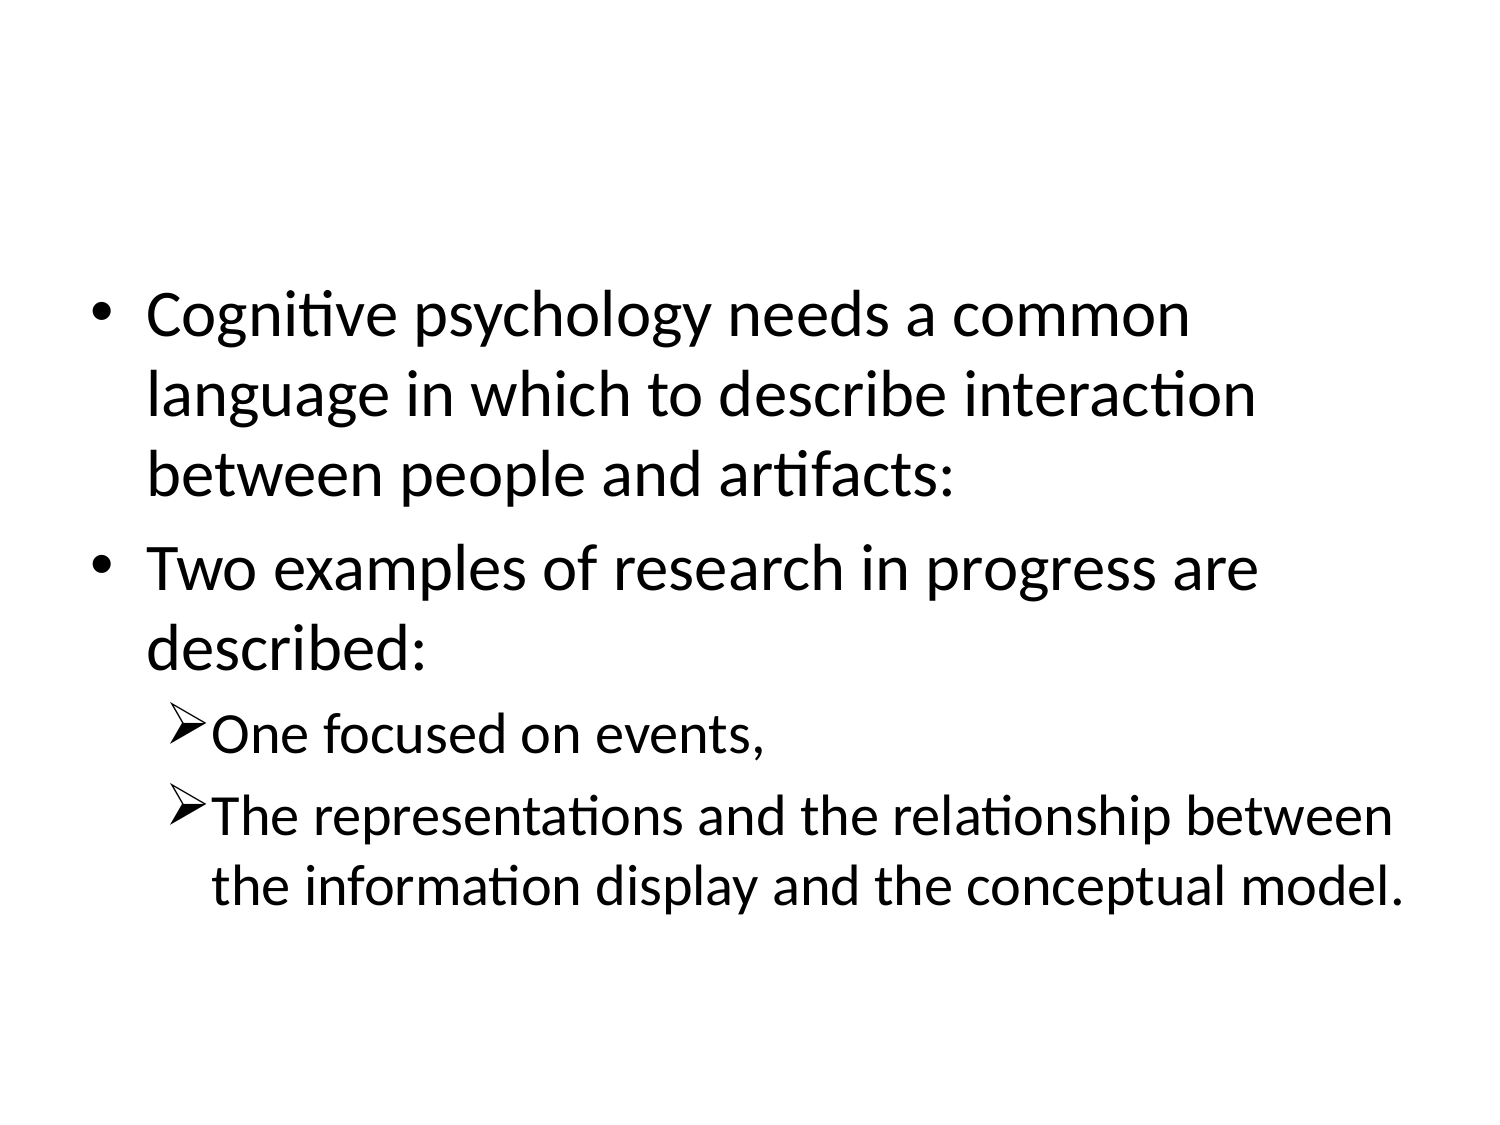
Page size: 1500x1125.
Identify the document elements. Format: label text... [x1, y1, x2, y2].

list Cognitive psychology needs a common language in which to describe interaction between people and artifacts: Two examples of research in progress are described: One focused on events, The representations and the relationship between the information display and the conceptual model. [75, 262, 1425, 1005]
